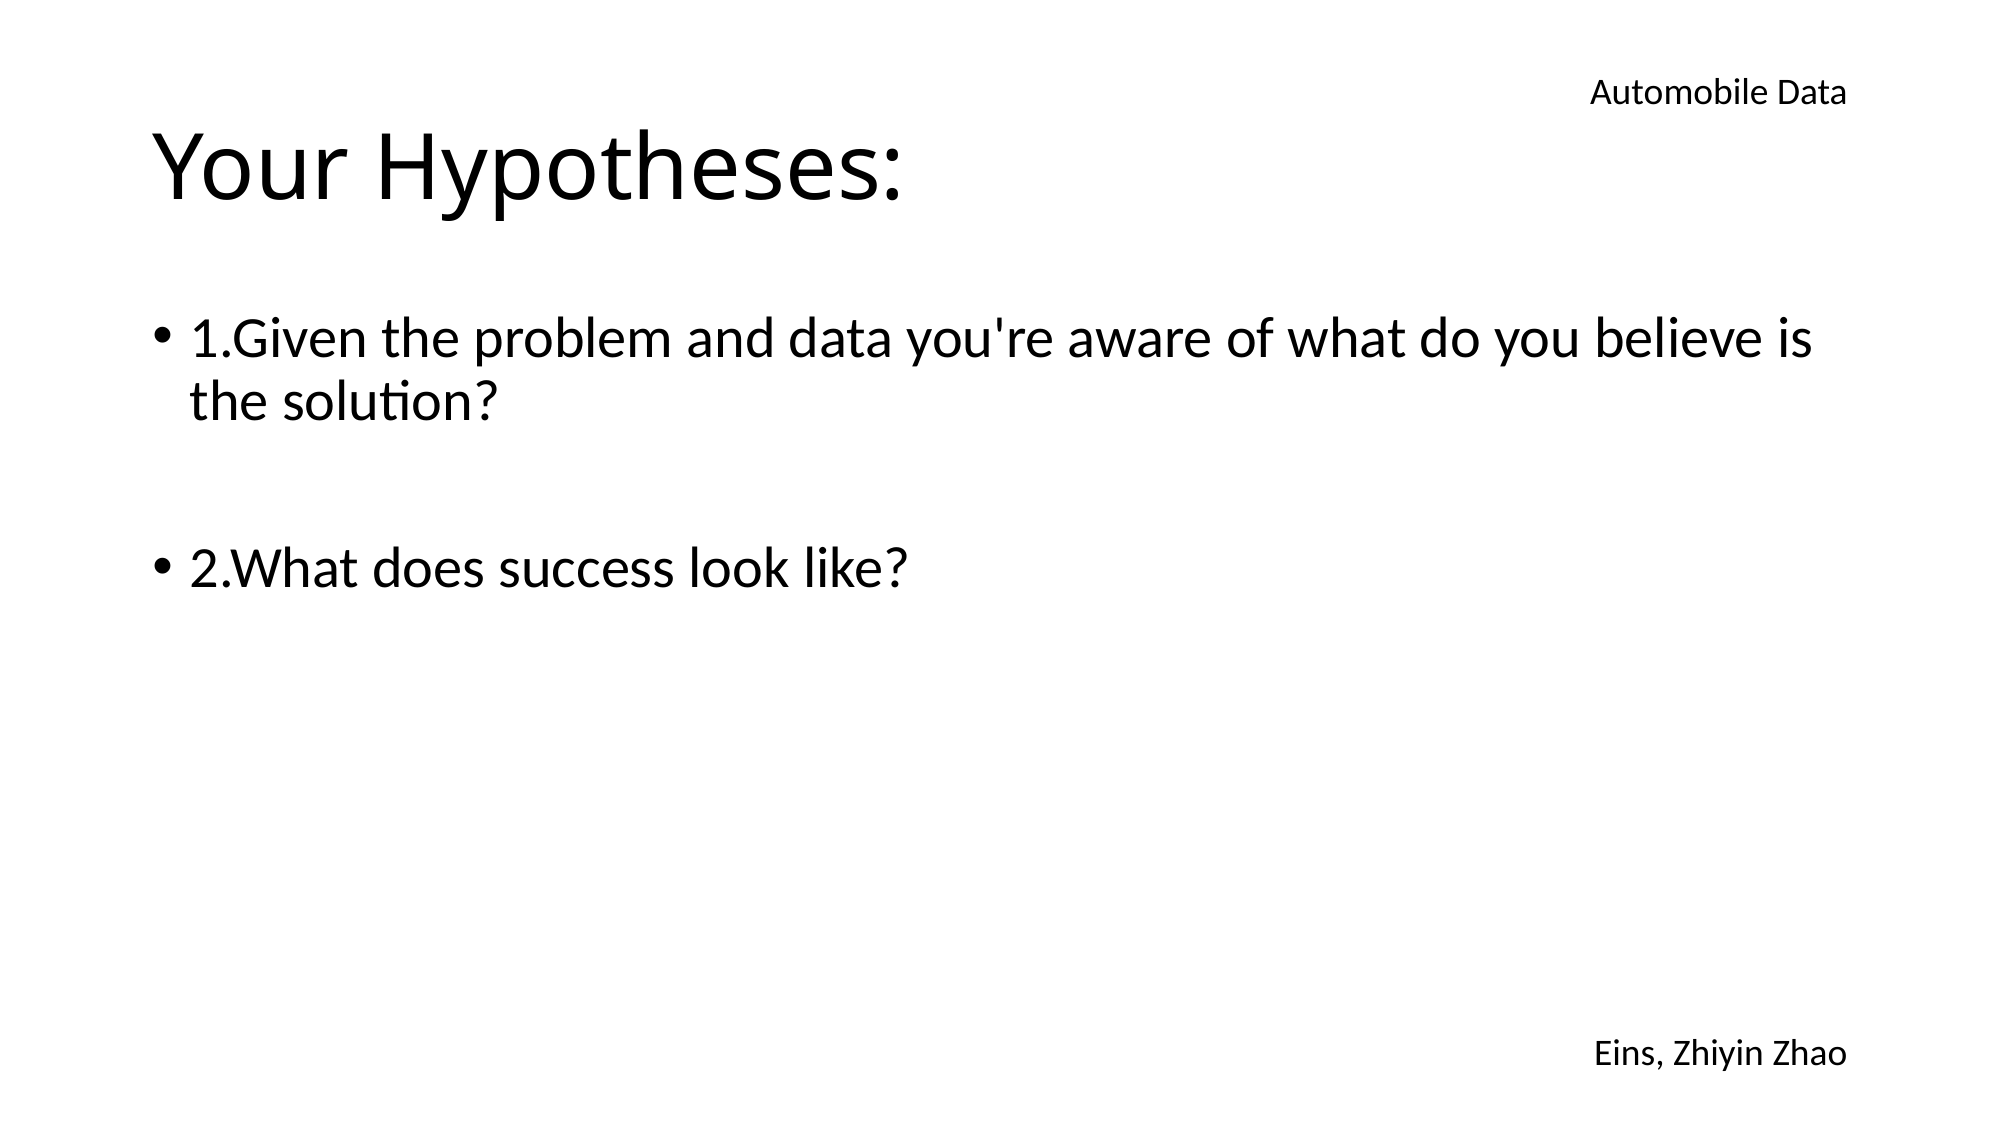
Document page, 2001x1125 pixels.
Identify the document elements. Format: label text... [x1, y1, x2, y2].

title Your Hypotheses: [137, 61, 1863, 279]
text_box Automobile Data [1046, 59, 1863, 120]
list 1.Given the problem and data you're aware of what do you believe is the solution? 2.What does success look like? [137, 299, 1863, 1014]
text_box Eins, Zhiyin Zhao [1046, 1020, 1863, 1081]
